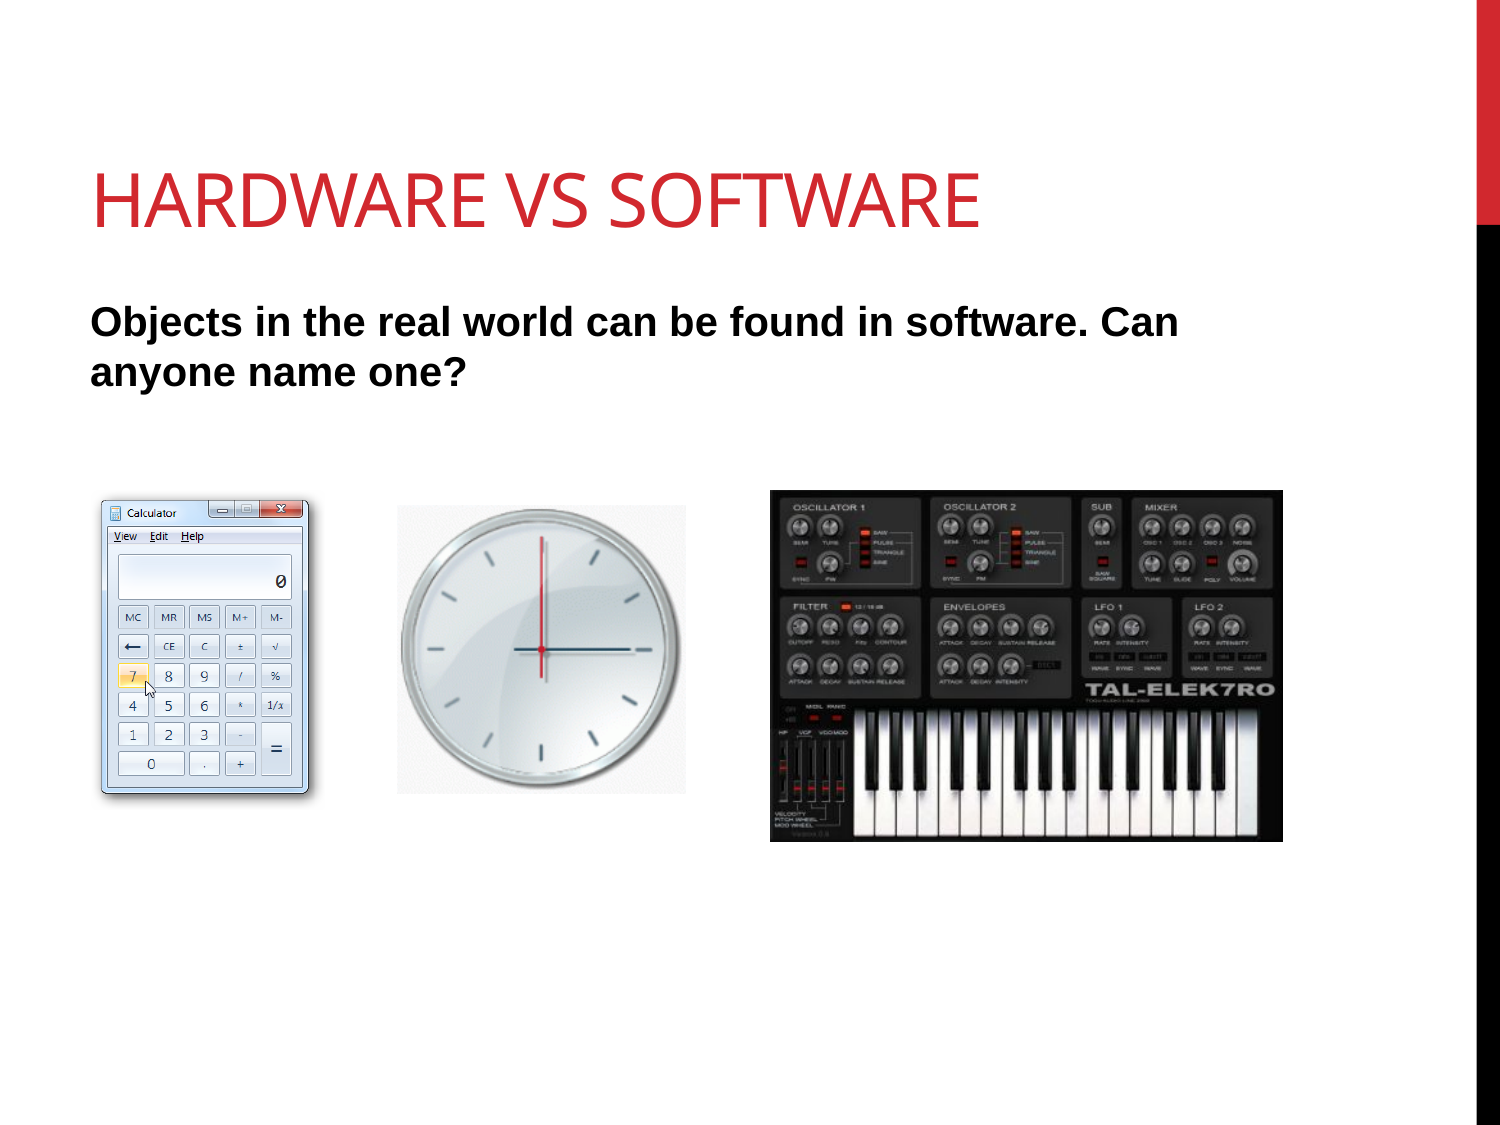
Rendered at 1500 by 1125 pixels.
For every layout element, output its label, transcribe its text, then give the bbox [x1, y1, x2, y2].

list Objects in the real world can be found in software. Can anyone name one? [75, 287, 1325, 434]
picture [90, 489, 326, 811]
picture [770, 489, 1283, 843]
picture [397, 505, 687, 795]
title Hardware vs software [75, 25, 1214, 250]
